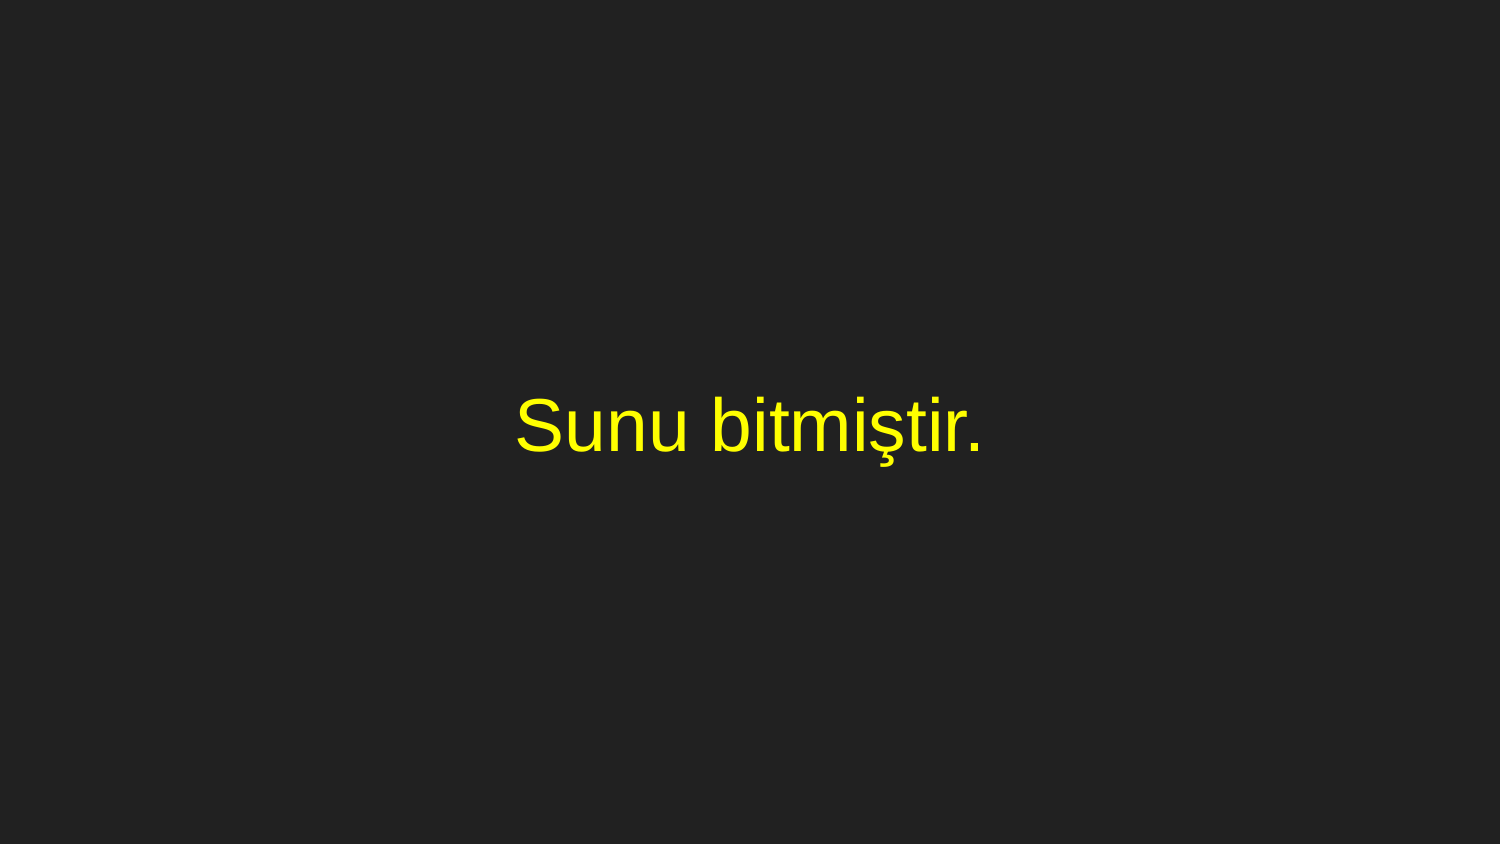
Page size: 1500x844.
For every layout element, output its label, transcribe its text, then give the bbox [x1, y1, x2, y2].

title Sunu bitmiştir. [51, 352, 1449, 491]
